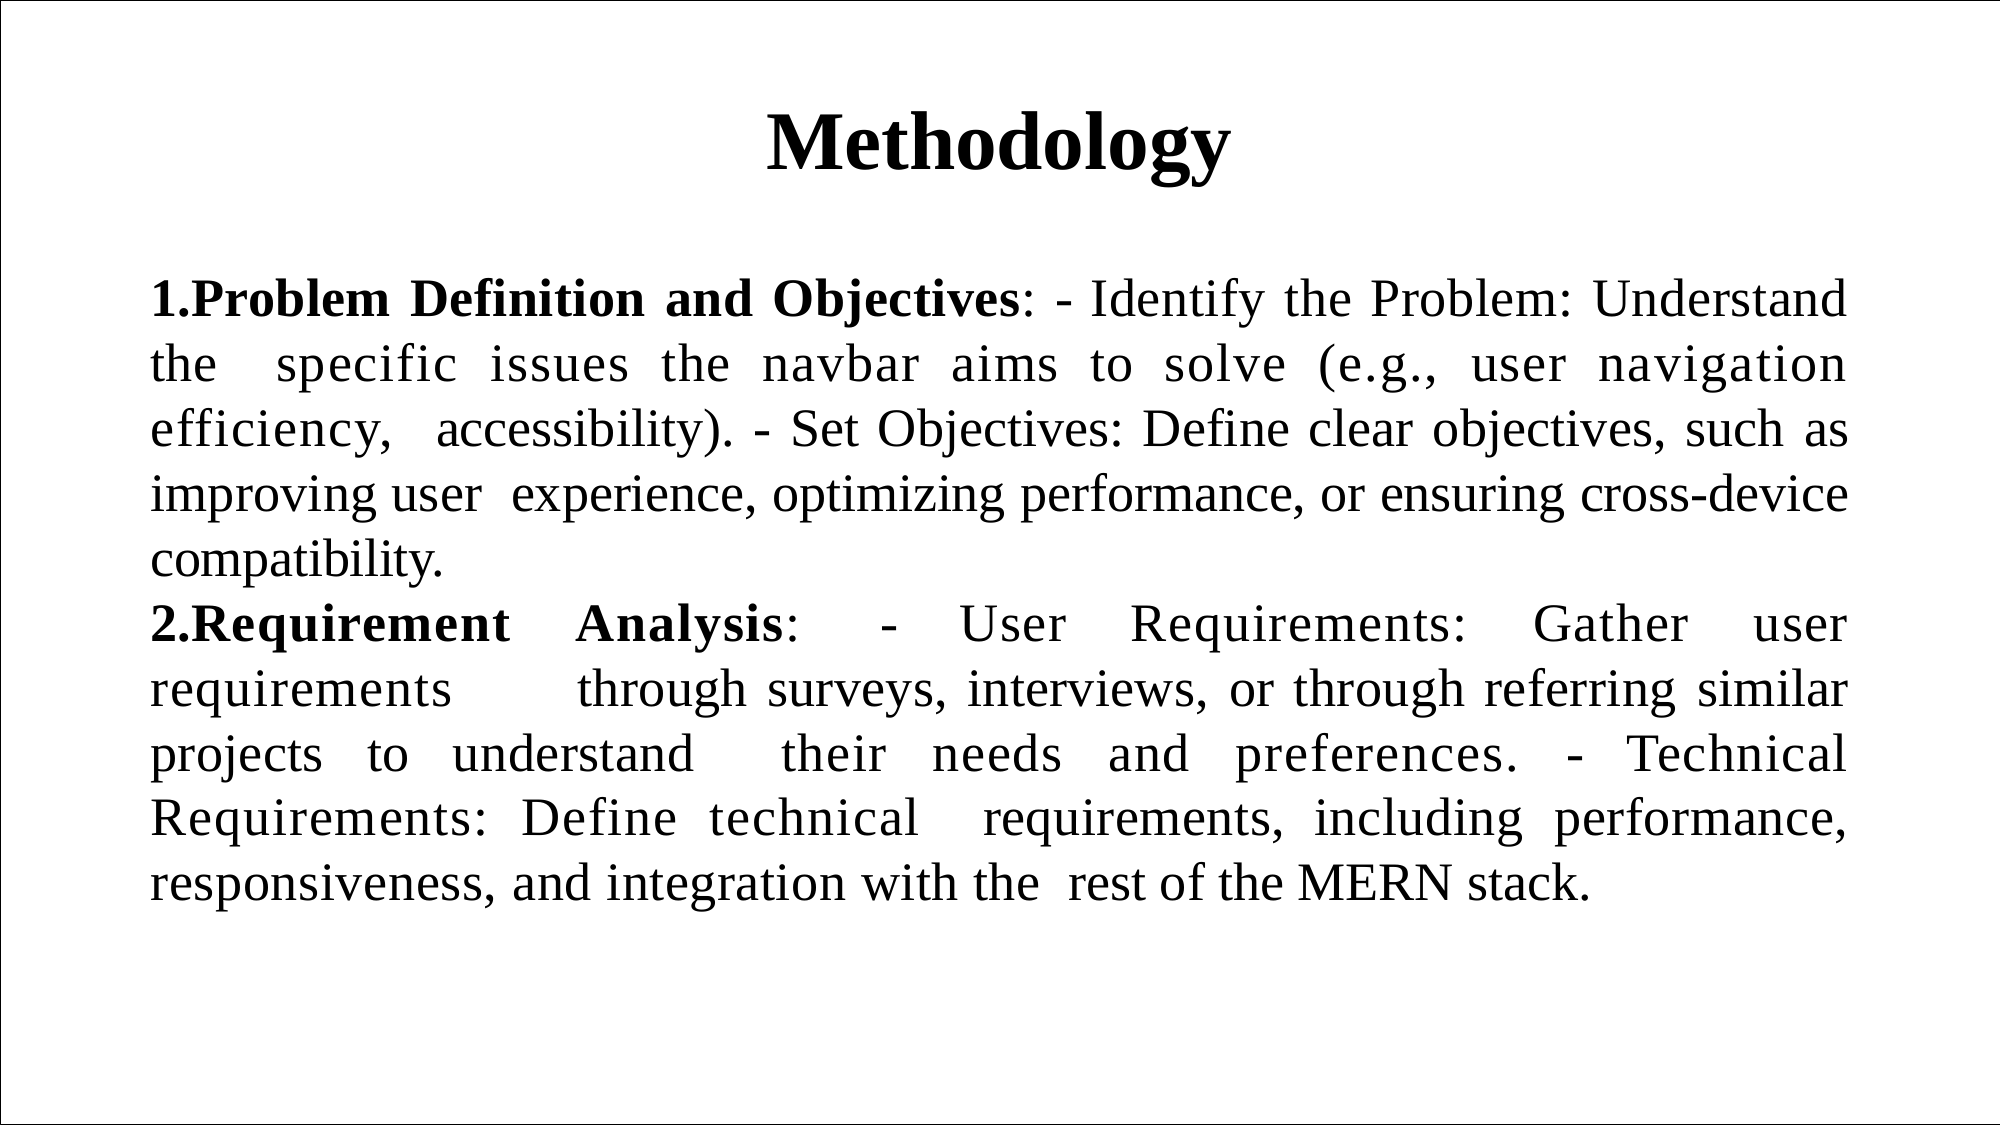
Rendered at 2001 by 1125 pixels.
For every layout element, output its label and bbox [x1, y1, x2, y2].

text_box [0, 0, 2000, 1125]
